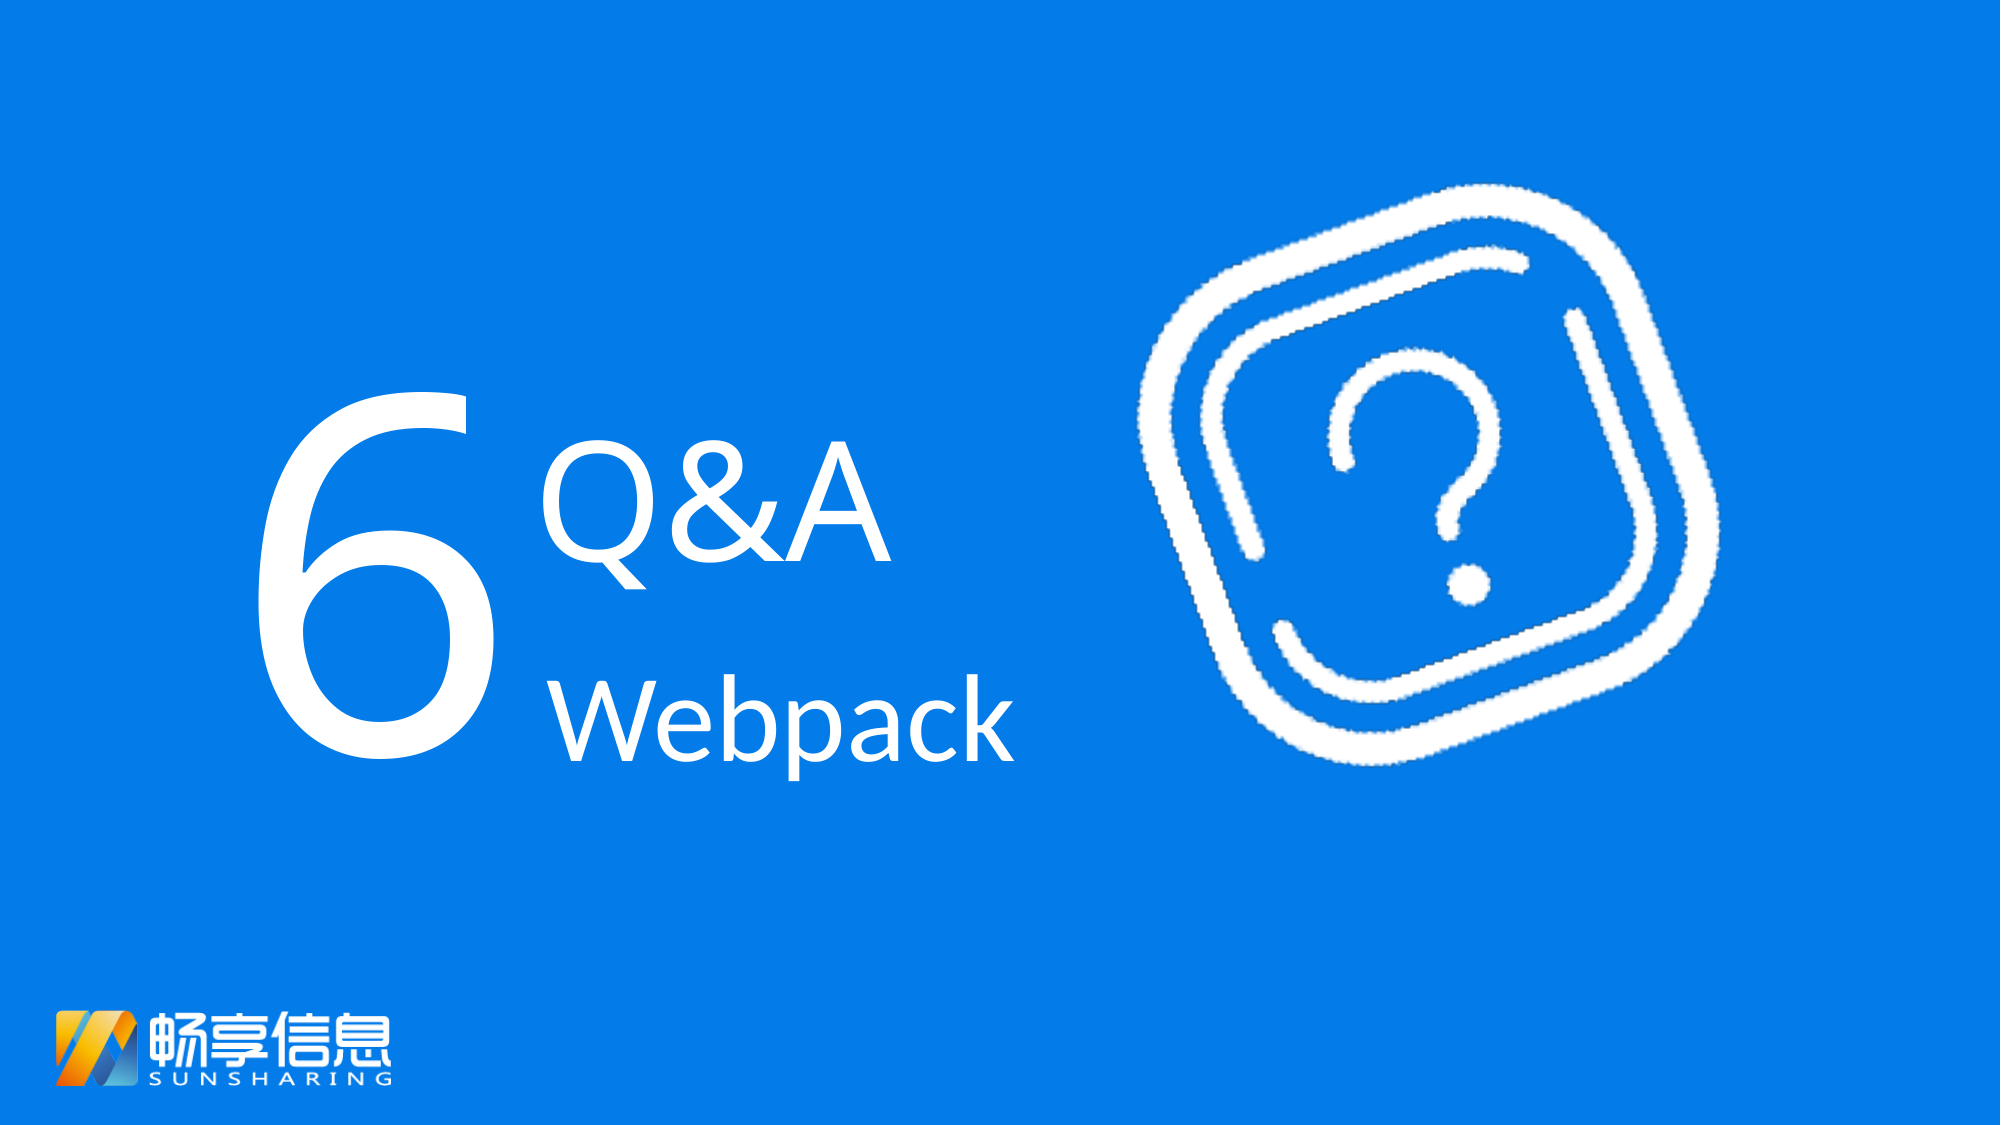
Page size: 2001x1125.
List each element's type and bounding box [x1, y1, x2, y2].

picture [56, 1010, 392, 1087]
picture [1044, 91, 1814, 861]
text_box [232, 247, 1027, 869]
